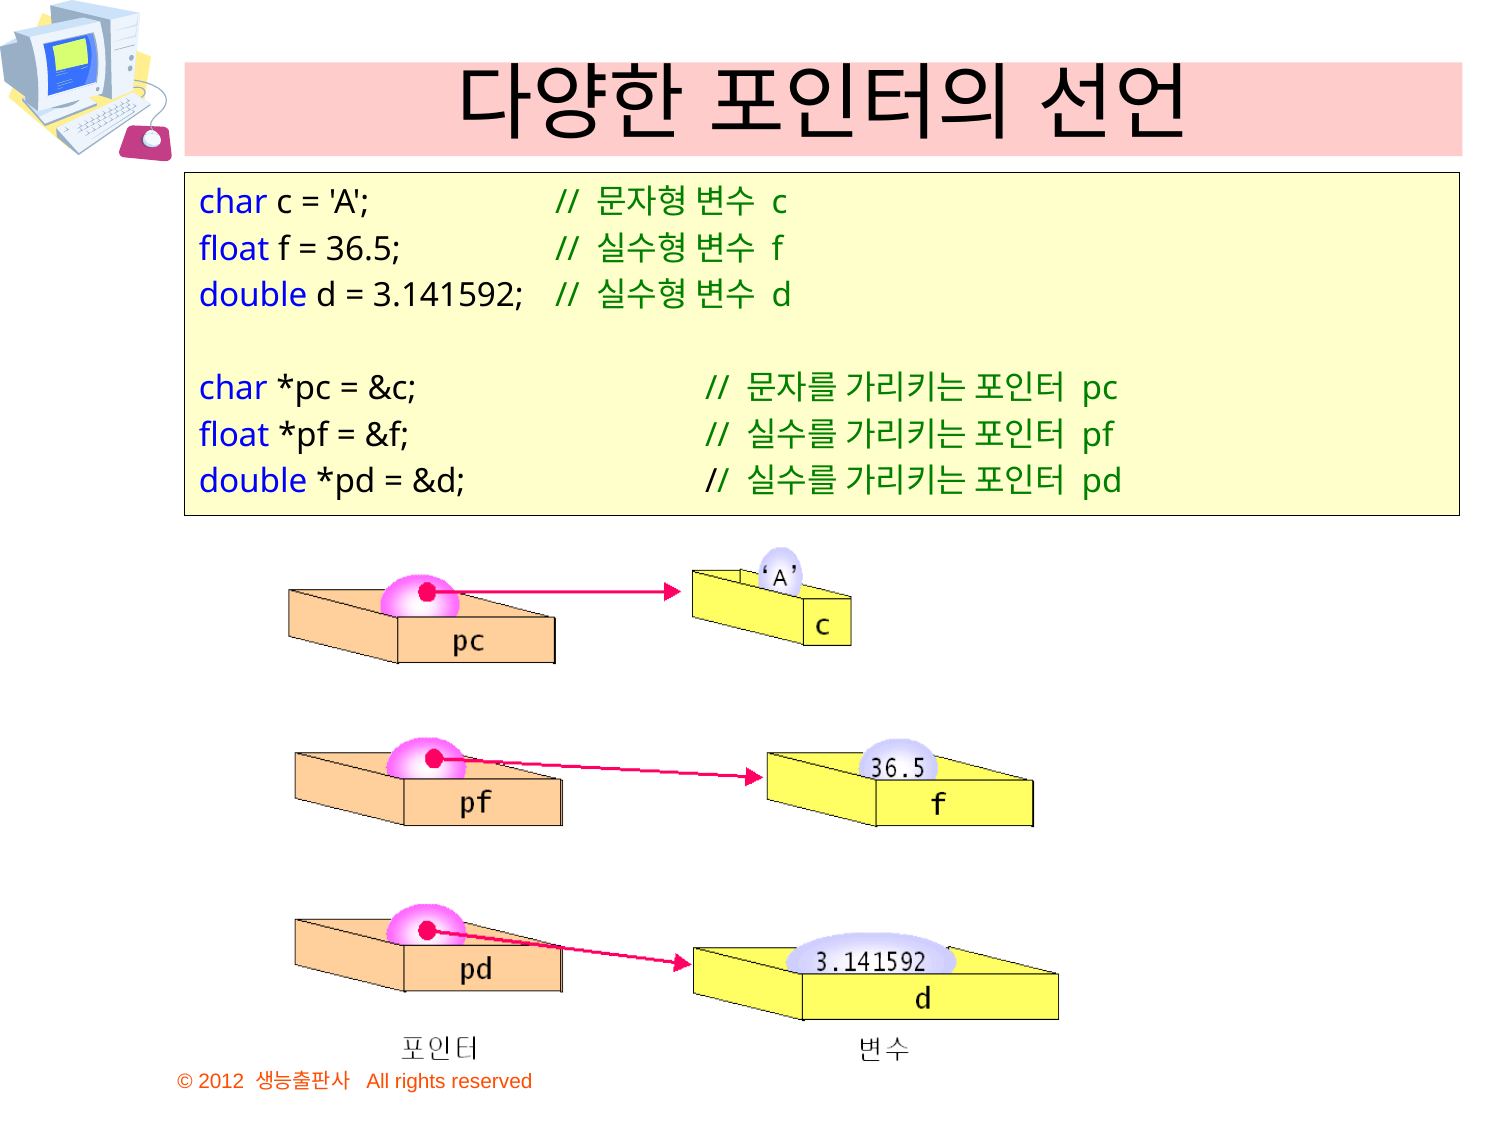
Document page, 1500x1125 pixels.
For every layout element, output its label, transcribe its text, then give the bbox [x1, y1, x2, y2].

text_box char c = 'A'; // 문자형 변수 c float f = 36.5; // 실수형 변수 f double d = 3.141592; // 실수형 변수 d char *pc = &c; // 문자를 가리키는 포인터 pc float *pf = &f; // 실수를 가리키는 포인터 pf double *pd = &d; // 실수를 가리키는 포인터 pd [183, 172, 1460, 516]
picture [253, 515, 1081, 1076]
title 다양한 포인터의 선언 [184, 62, 1463, 157]
